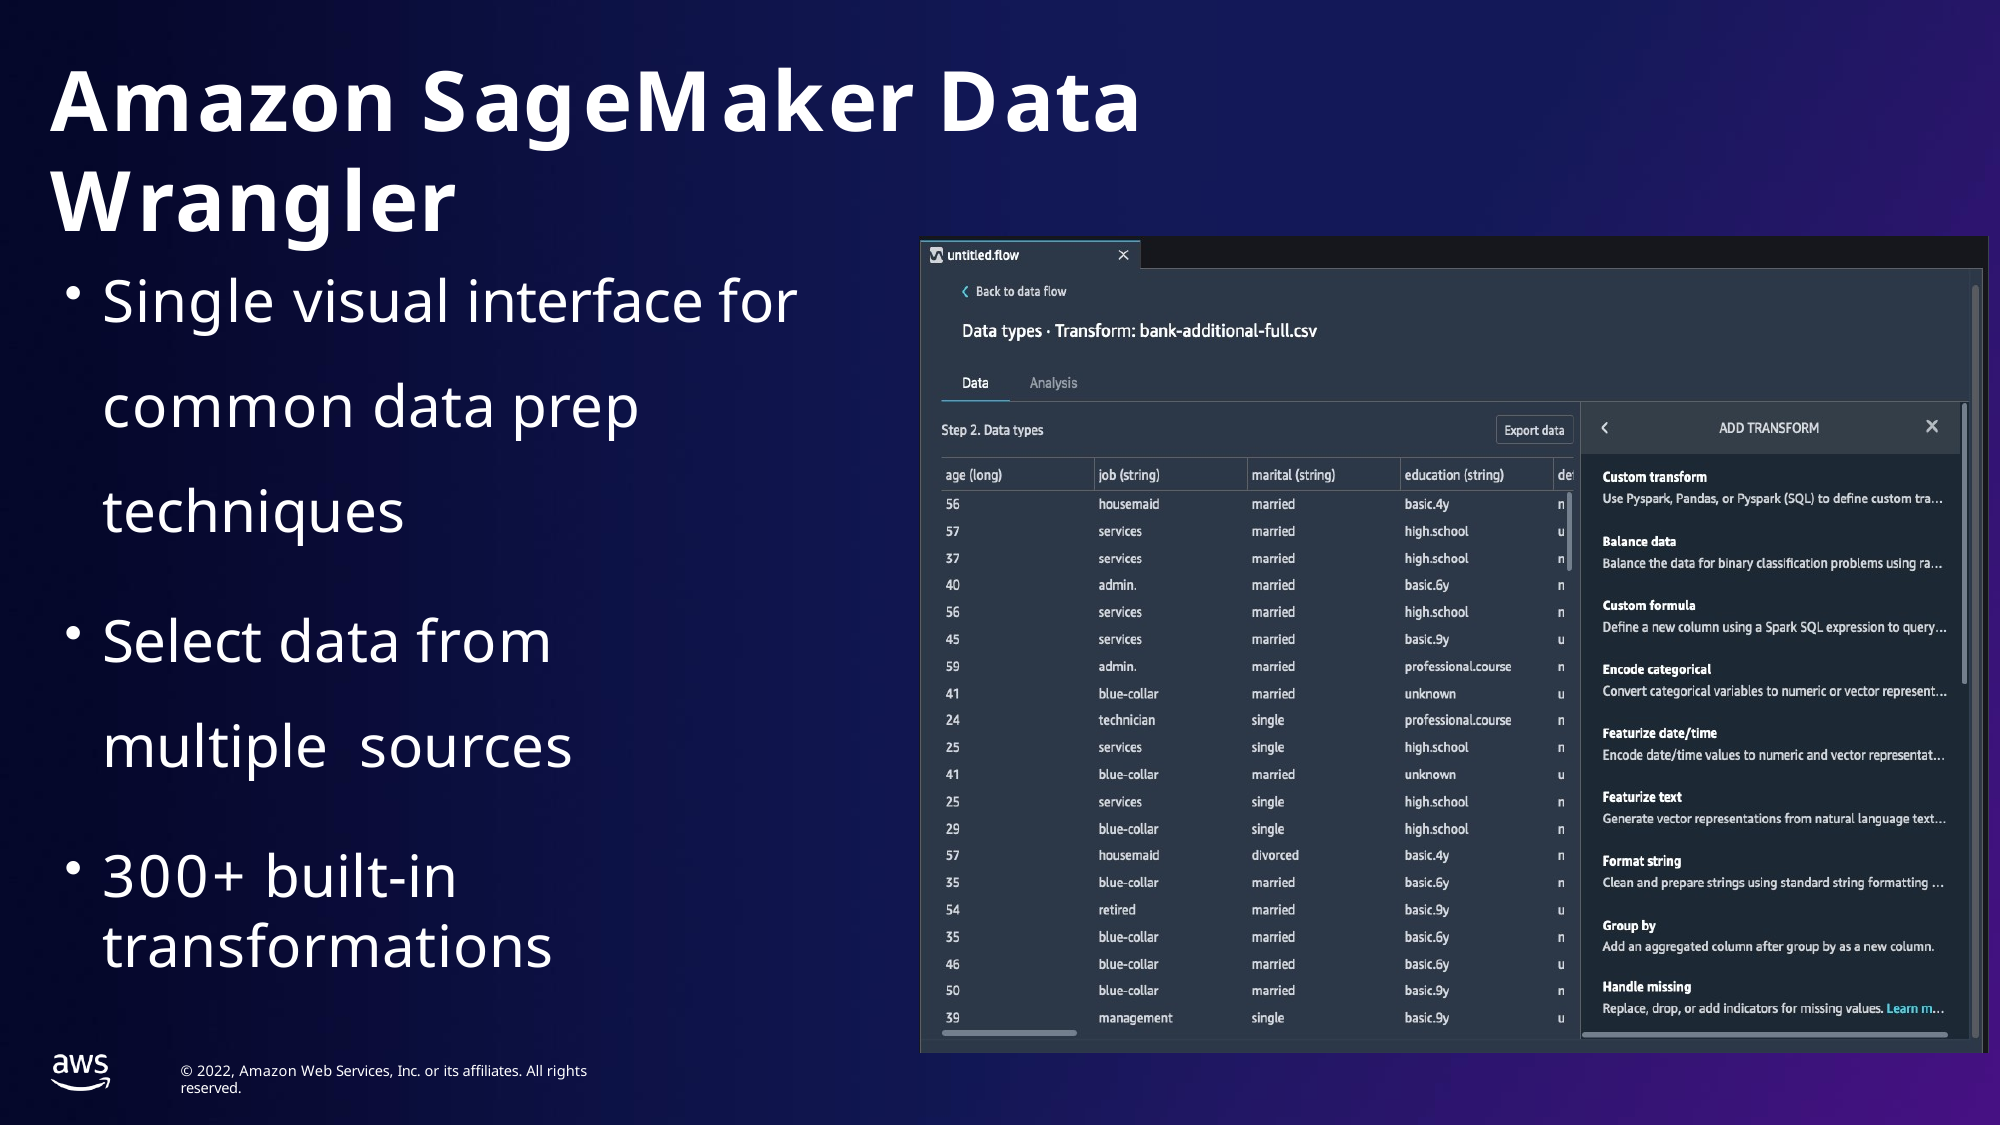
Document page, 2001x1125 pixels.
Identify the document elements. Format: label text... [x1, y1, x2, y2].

title Amazon SageMaker Data Wrangler [47, 46, 1405, 249]
text_box Single visual interface for common data prep techniques Select data from multiple sources 300+ built-in transformations [62, 227, 910, 979]
picture [0, 0, 2000, 1125]
footer © 2022, Amazon Web Services, Inc. or its affiliates. All rights reserved. [178, 1059, 645, 1125]
